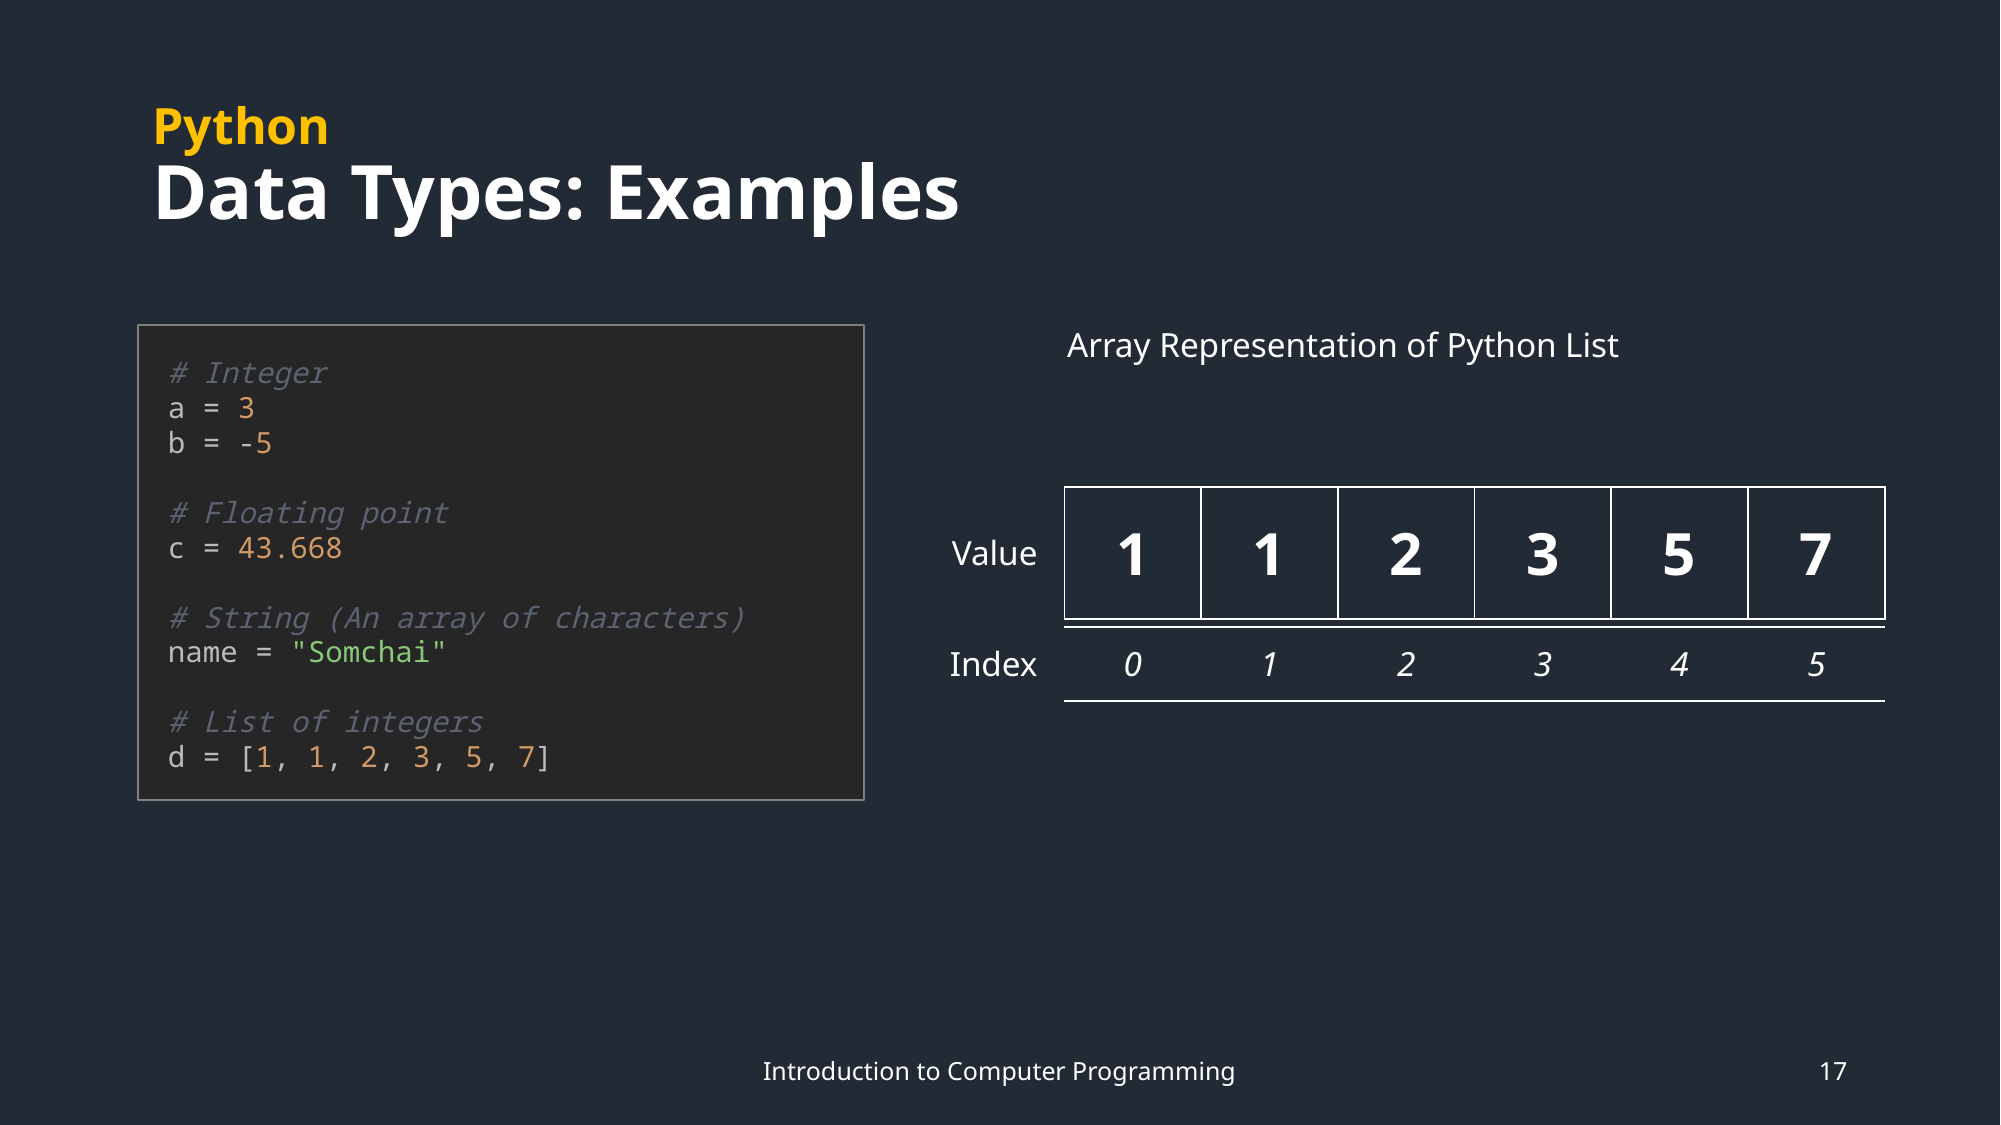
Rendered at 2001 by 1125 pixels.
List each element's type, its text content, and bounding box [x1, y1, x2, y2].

table_header 0 [1064, 628, 1201, 700]
table_header 1 [1202, 488, 1337, 618]
title Python Data Types: Examples [137, 59, 1863, 278]
table_header 3 [1475, 488, 1610, 618]
text_box # Integer a = 3 b = -5 # Floating point c = 43.668 # String (An array of characters) name = "Somchai" # List of integers d = [1, 1, 2, 3, 5, 7] [138, 324, 865, 801]
table_header 5 [1612, 488, 1747, 618]
slide_number 17 [1412, 1042, 1863, 1103]
text_box Array Representation of Python List [1052, 316, 1849, 372]
table_header 1 [1065, 488, 1200, 618]
text_box Value [870, 525, 1053, 580]
table_header 7 [1749, 488, 1884, 618]
table_header 5 [1748, 628, 1885, 700]
footer Introduction to Computer Programming [662, 1042, 1338, 1103]
table_header 1 [1201, 628, 1338, 700]
table_header 2 [1338, 628, 1475, 700]
table_header 3 [1475, 628, 1611, 700]
text_box Index [870, 635, 1053, 691]
table_header 2 [1339, 488, 1474, 618]
table_header 4 [1611, 628, 1748, 700]
